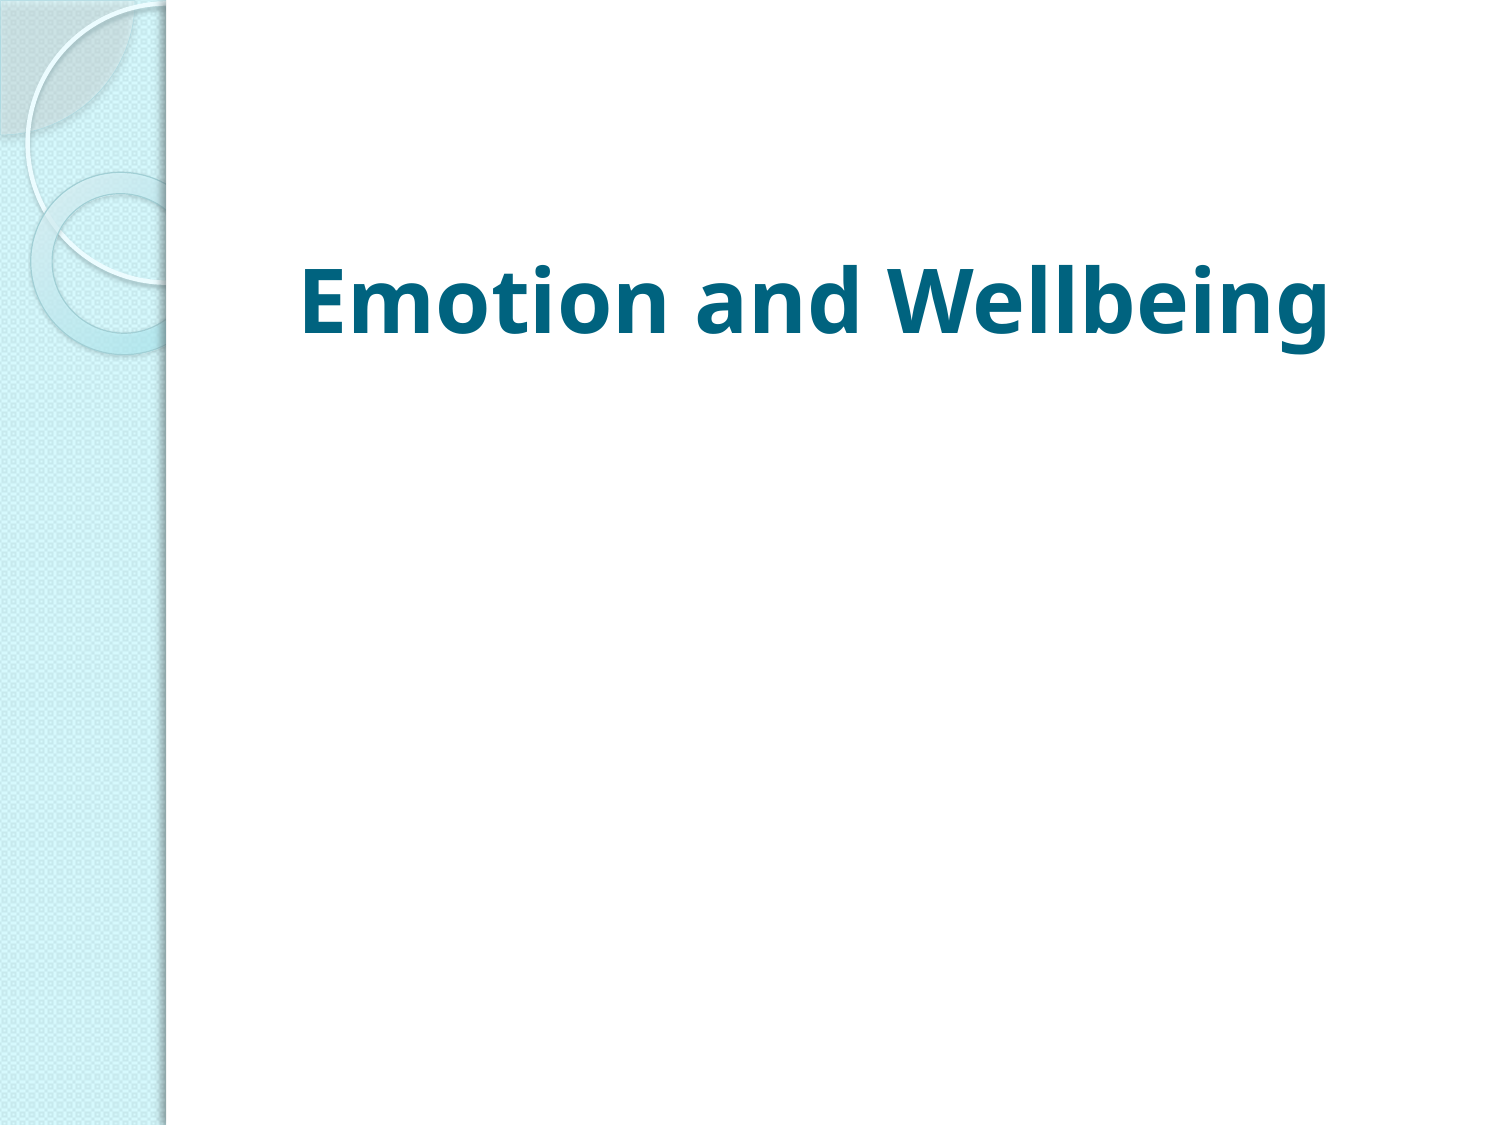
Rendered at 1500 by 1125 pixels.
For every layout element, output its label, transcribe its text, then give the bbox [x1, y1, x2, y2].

title Emotion and Wellbeing [200, 45, 1430, 550]
